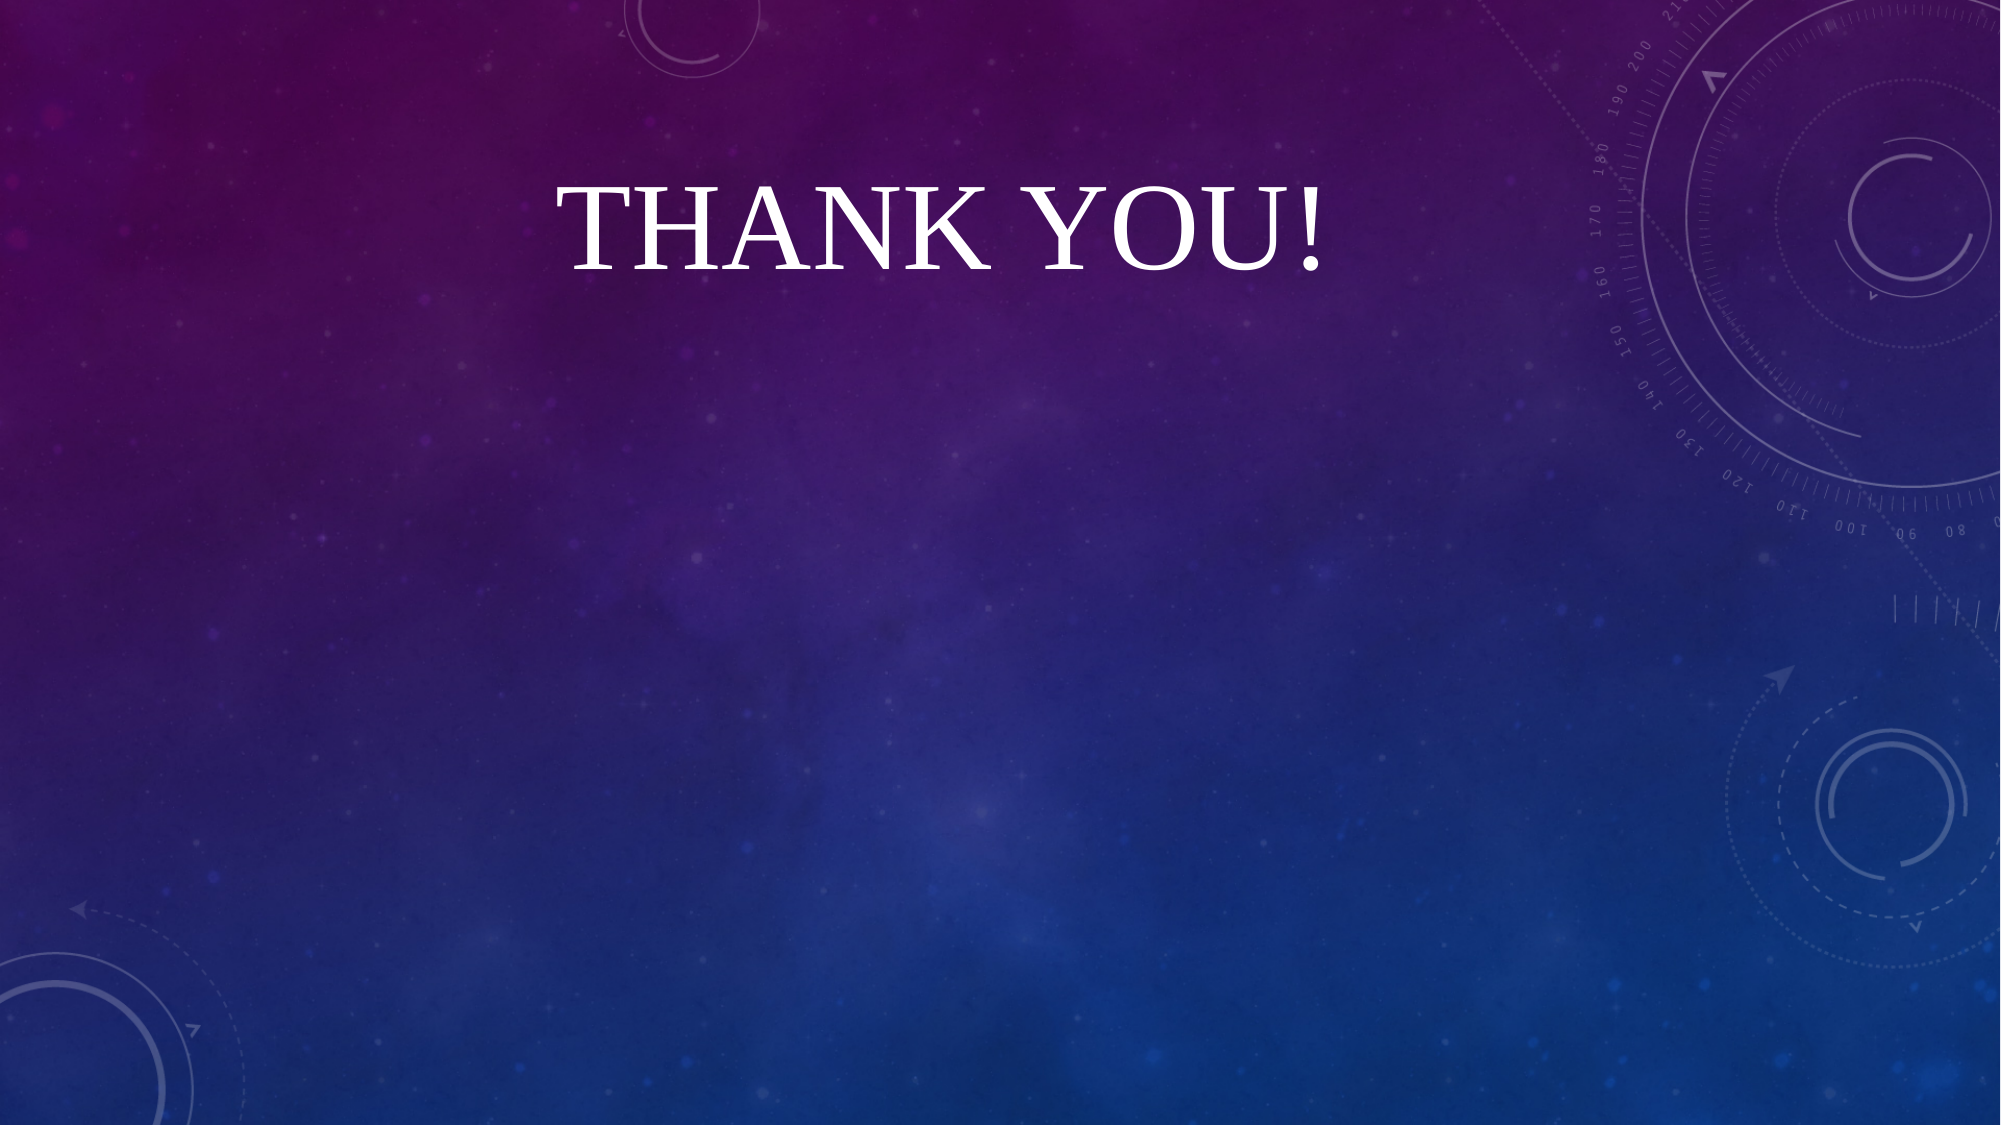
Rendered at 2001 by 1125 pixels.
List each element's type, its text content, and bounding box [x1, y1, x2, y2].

picture [0, 0, 2001, 1125]
title Thank you! [112, 99, 1775, 339]
